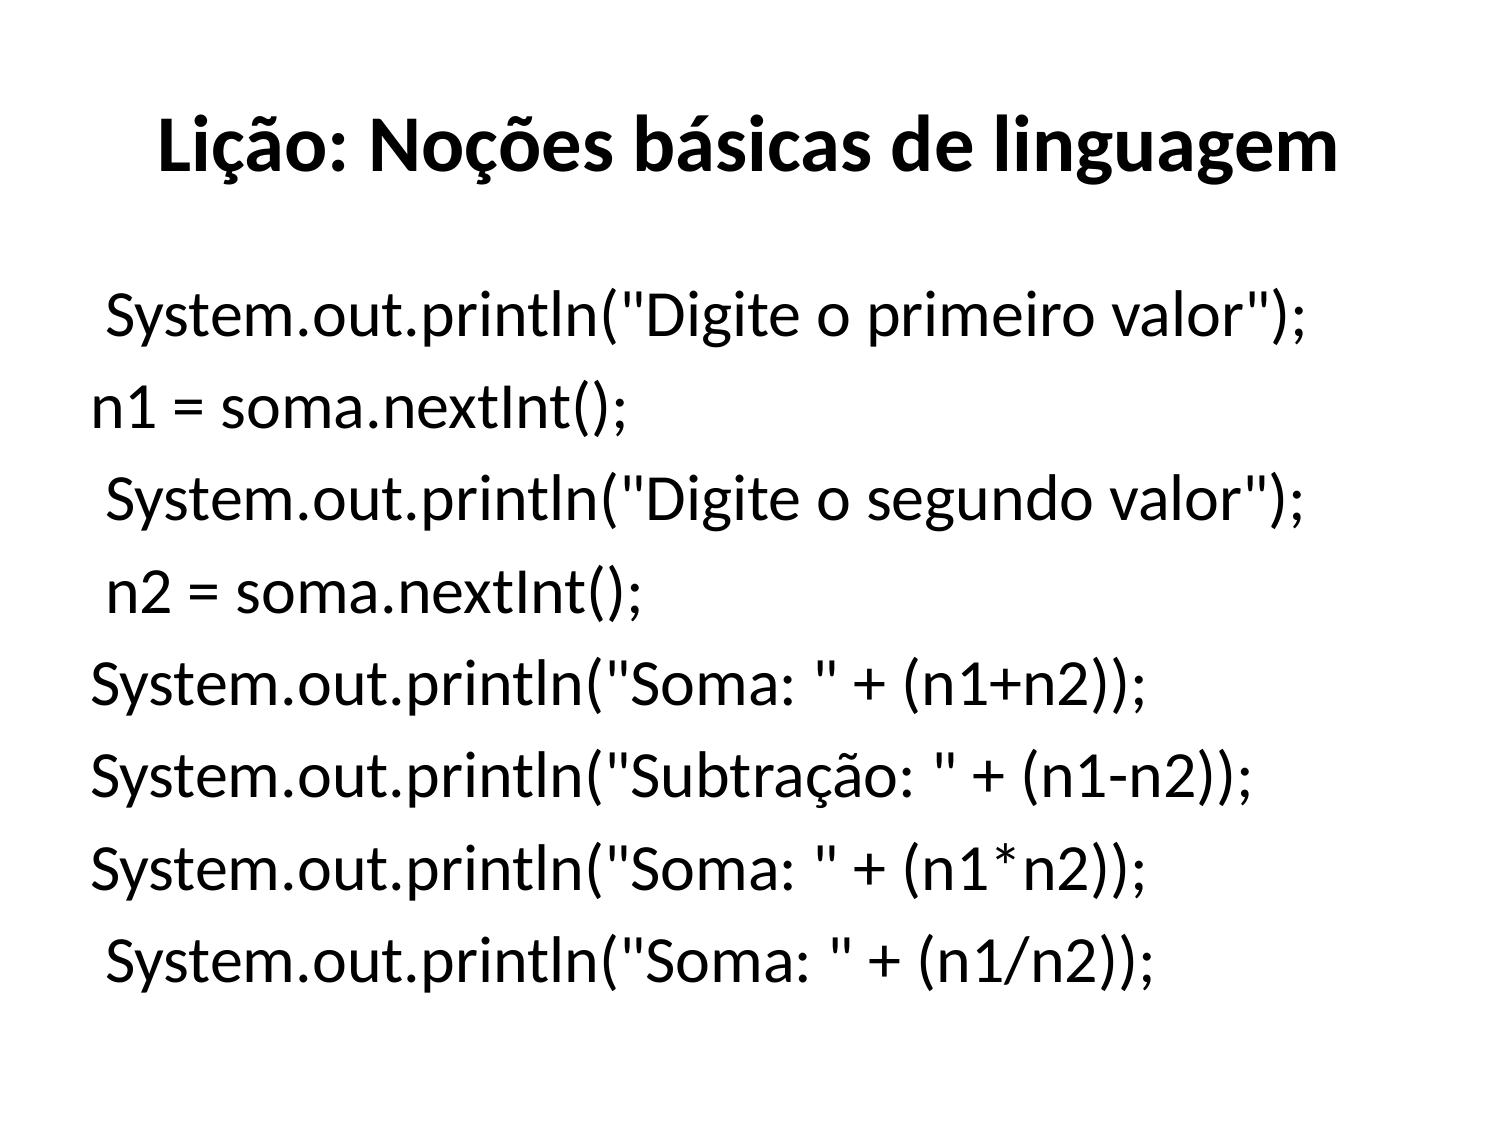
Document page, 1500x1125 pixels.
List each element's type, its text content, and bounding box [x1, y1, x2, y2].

title Lição: Noções básicas de linguagem [75, 45, 1425, 233]
list System.out.println("Digite o primeiro valor"); n1 = soma.nextInt(); System.out.println("Digite o segundo valor"); n2 = soma.nextInt(); System.out.println("Soma: " + (n1+n2)); System.out.println("Subtração: " + (n1-n2)); System.out.println("Soma: " + (n1*n2)); System.out.println("Soma: " + (n1/n2)); [75, 262, 1425, 1005]
